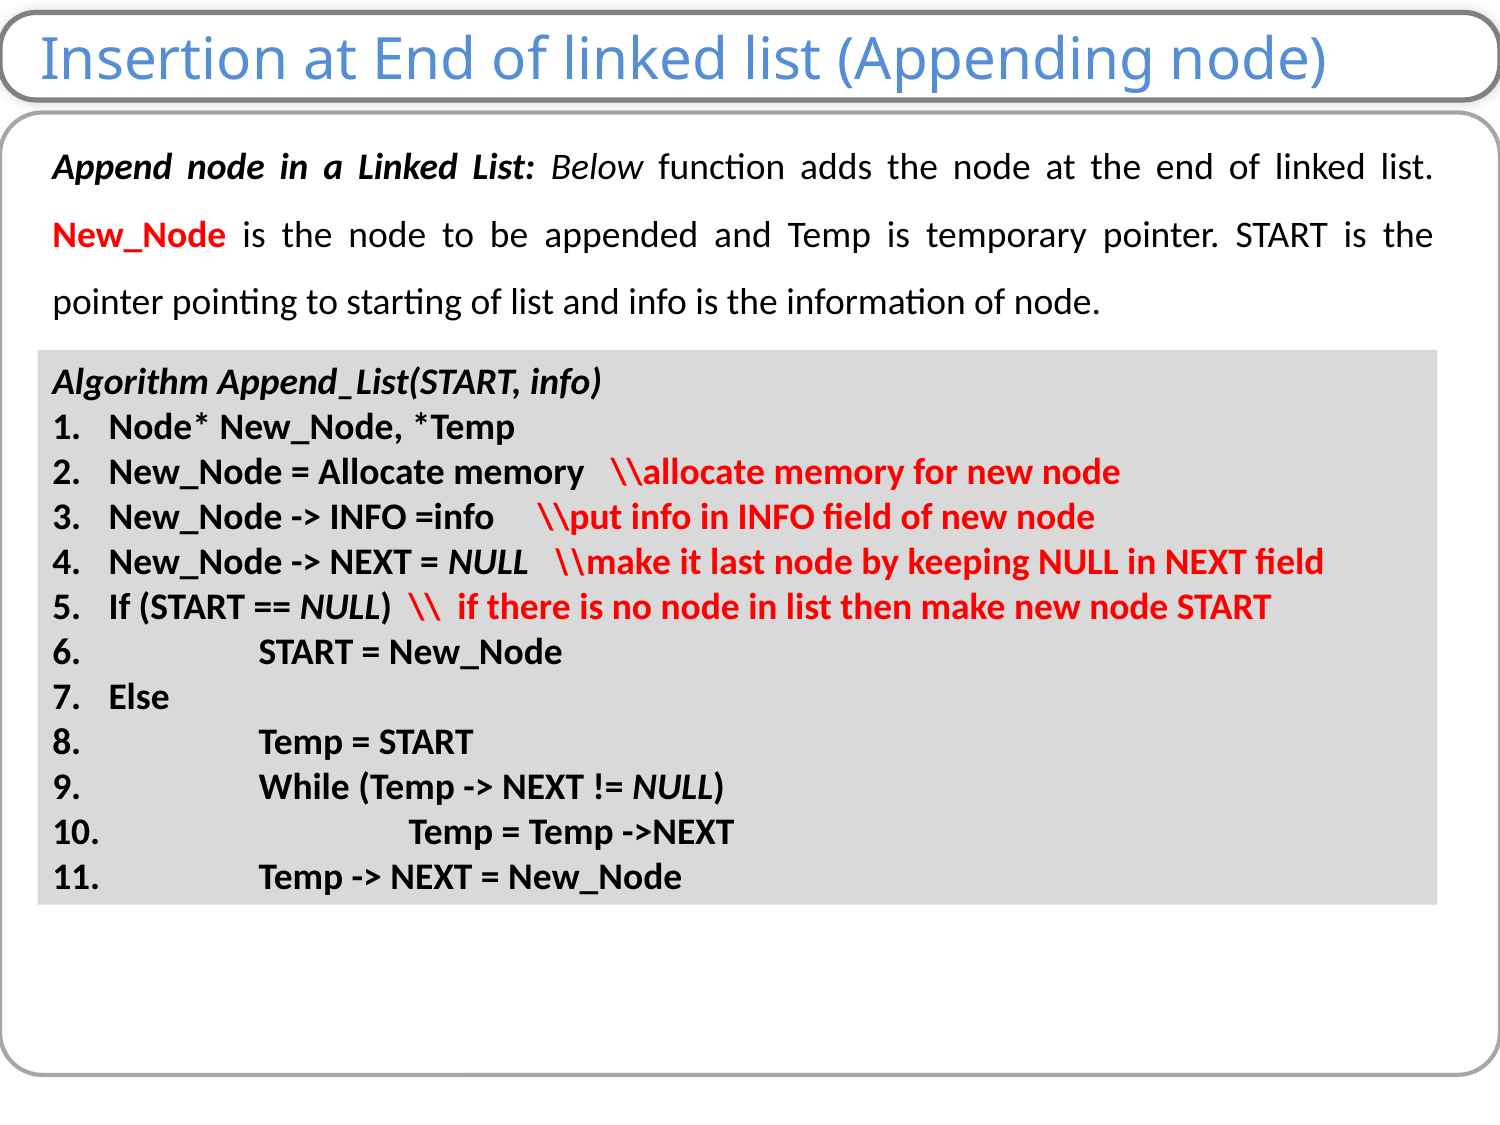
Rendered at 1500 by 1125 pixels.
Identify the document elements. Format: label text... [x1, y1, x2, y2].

text_box [0, 111, 1500, 1078]
text_box Algorithm Append_List(START, info) Node* New_Node, *Temp New_Node = Allocate memory \\allocate memory for new node New_Node -> INFO =info \\put info in INFO field of new node New_Node -> NEXT = NULL \\make it last node by keeping NULL in NEXT field If (START == NULL) \\ if there is no node in list then make new node START START = New_Node Else Temp = START While (Temp -> NEXT != NULL) Temp = Temp ->NEXT Temp -> NEXT = New_Node [37, 349, 1438, 905]
text_box Append node in a Linked List: Below function adds the node at the end of linked list. New_Node is the node to be appended and Temp is temporary pointer. START is the pointer pointing to starting of list and info is the information of node. [37, 112, 1450, 443]
text_box Insertion at End of linked list (Appending node) [0, 10, 1500, 103]
